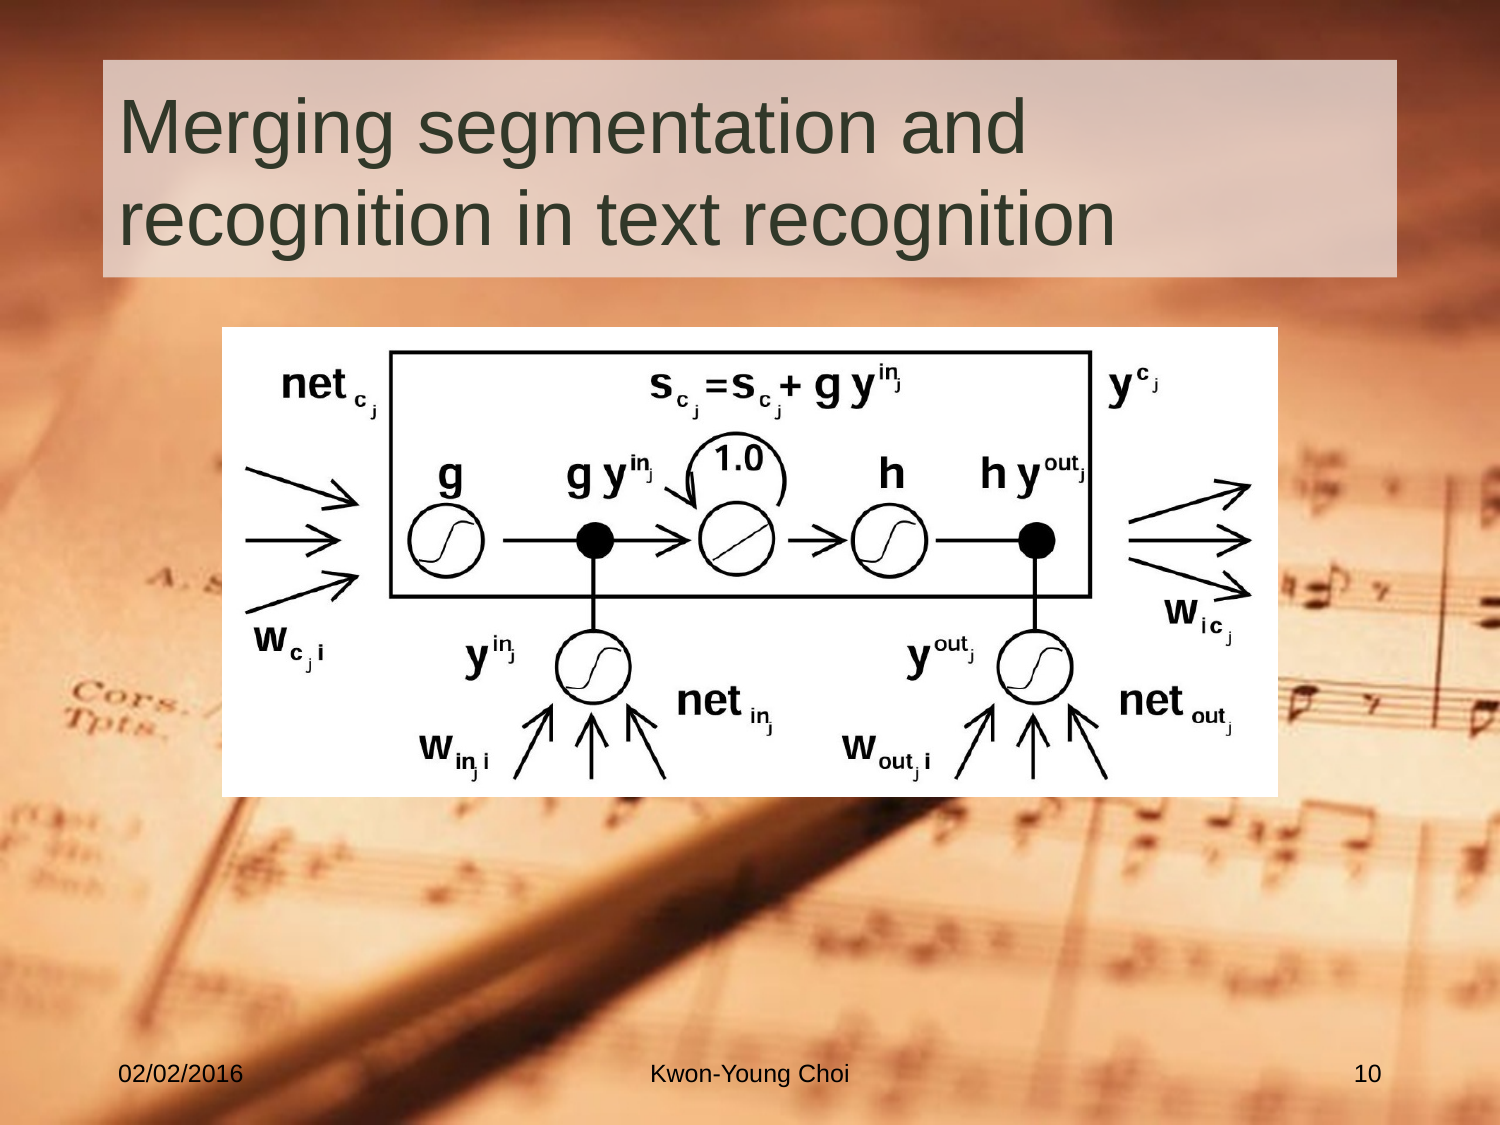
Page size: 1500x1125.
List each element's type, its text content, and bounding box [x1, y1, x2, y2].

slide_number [103, 1042, 507, 1103]
footer Kwon-Young Choi [571, 1042, 929, 1103]
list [222, 327, 1278, 798]
slide_number 10 [993, 1042, 1397, 1103]
title Merging segmentation and recognition in text recognition [103, 59, 1397, 278]
picture [0, 0, 1500, 1125]
